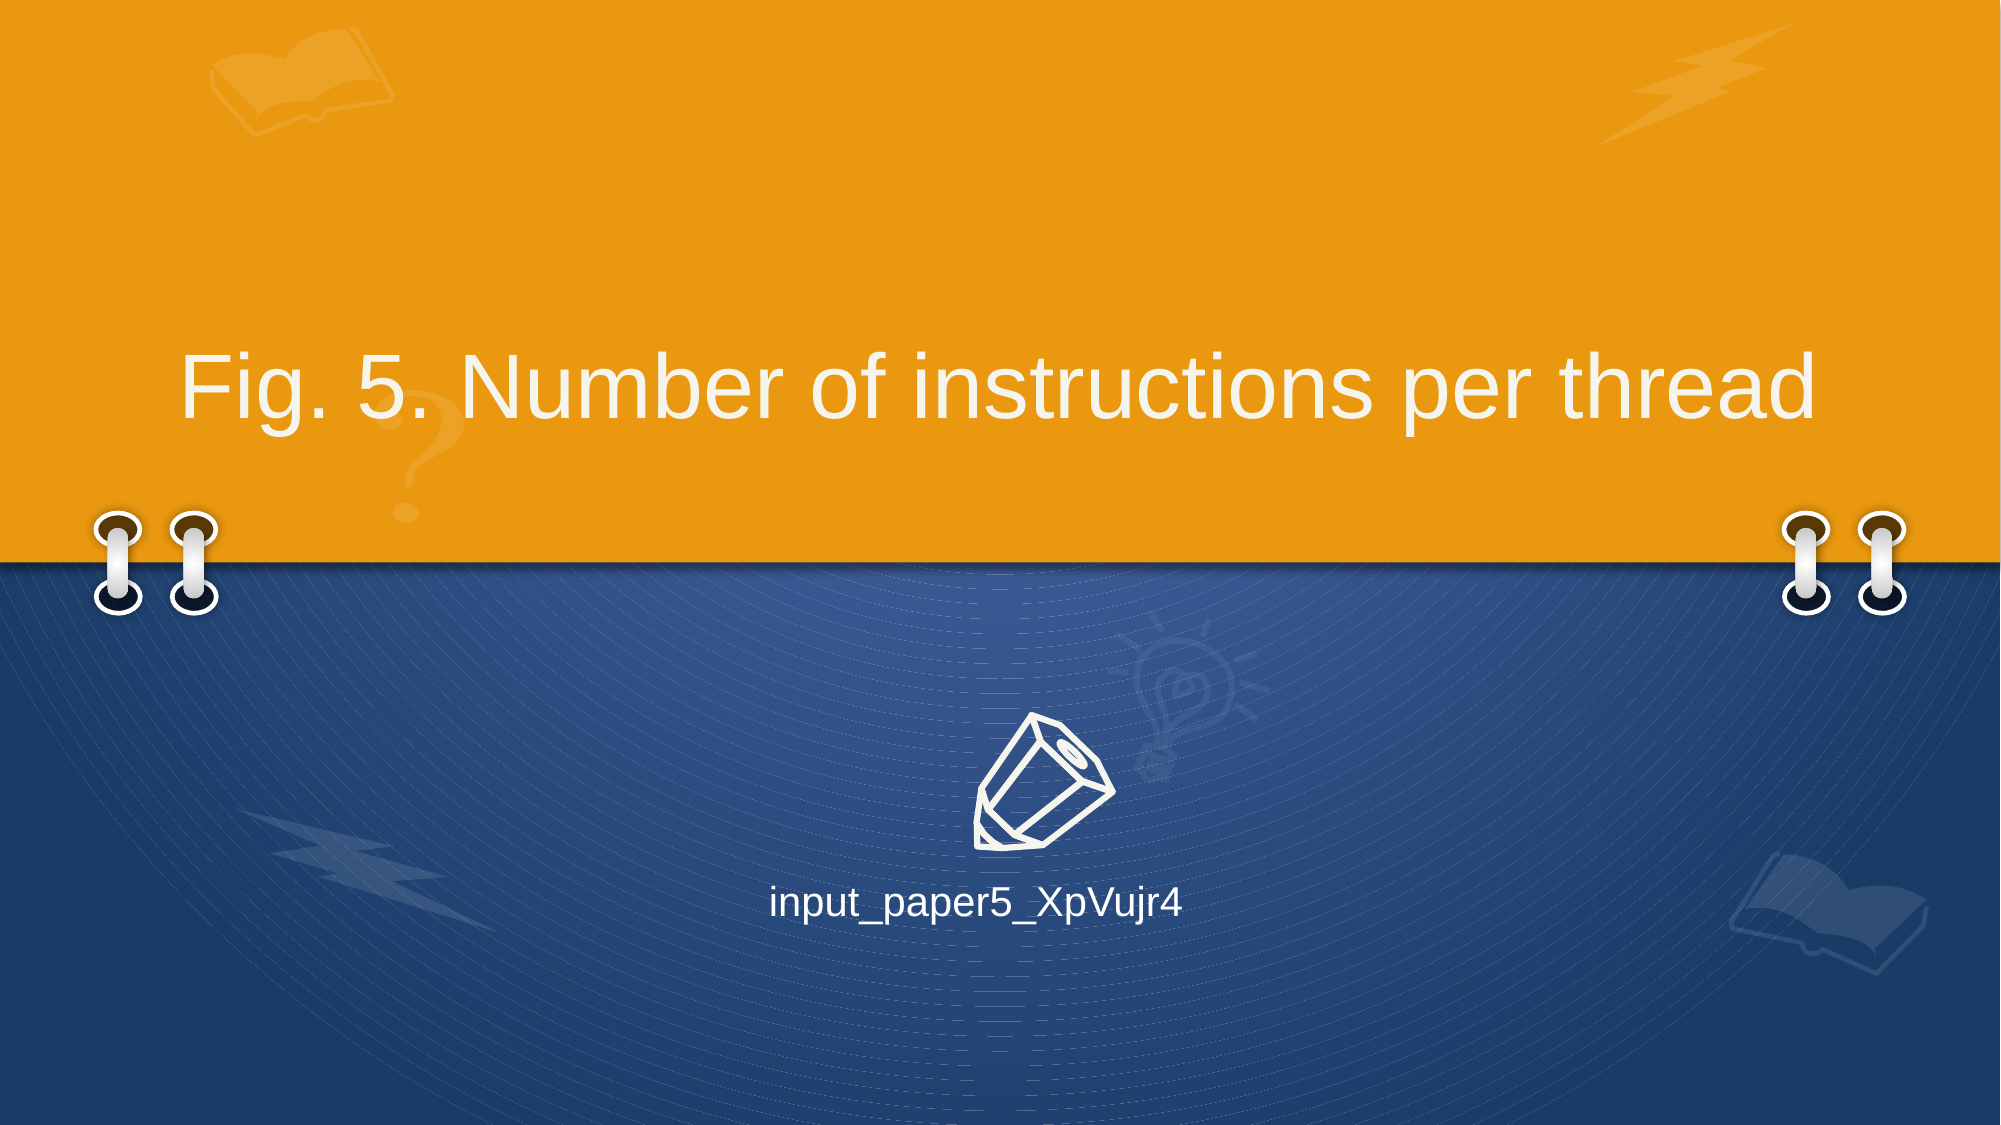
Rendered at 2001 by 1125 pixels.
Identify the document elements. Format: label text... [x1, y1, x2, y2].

title Fig. 5. Number of instructions per thread [99, 288, 1900, 476]
list input_paper5_XpVujr4 [126, 866, 1826, 1008]
